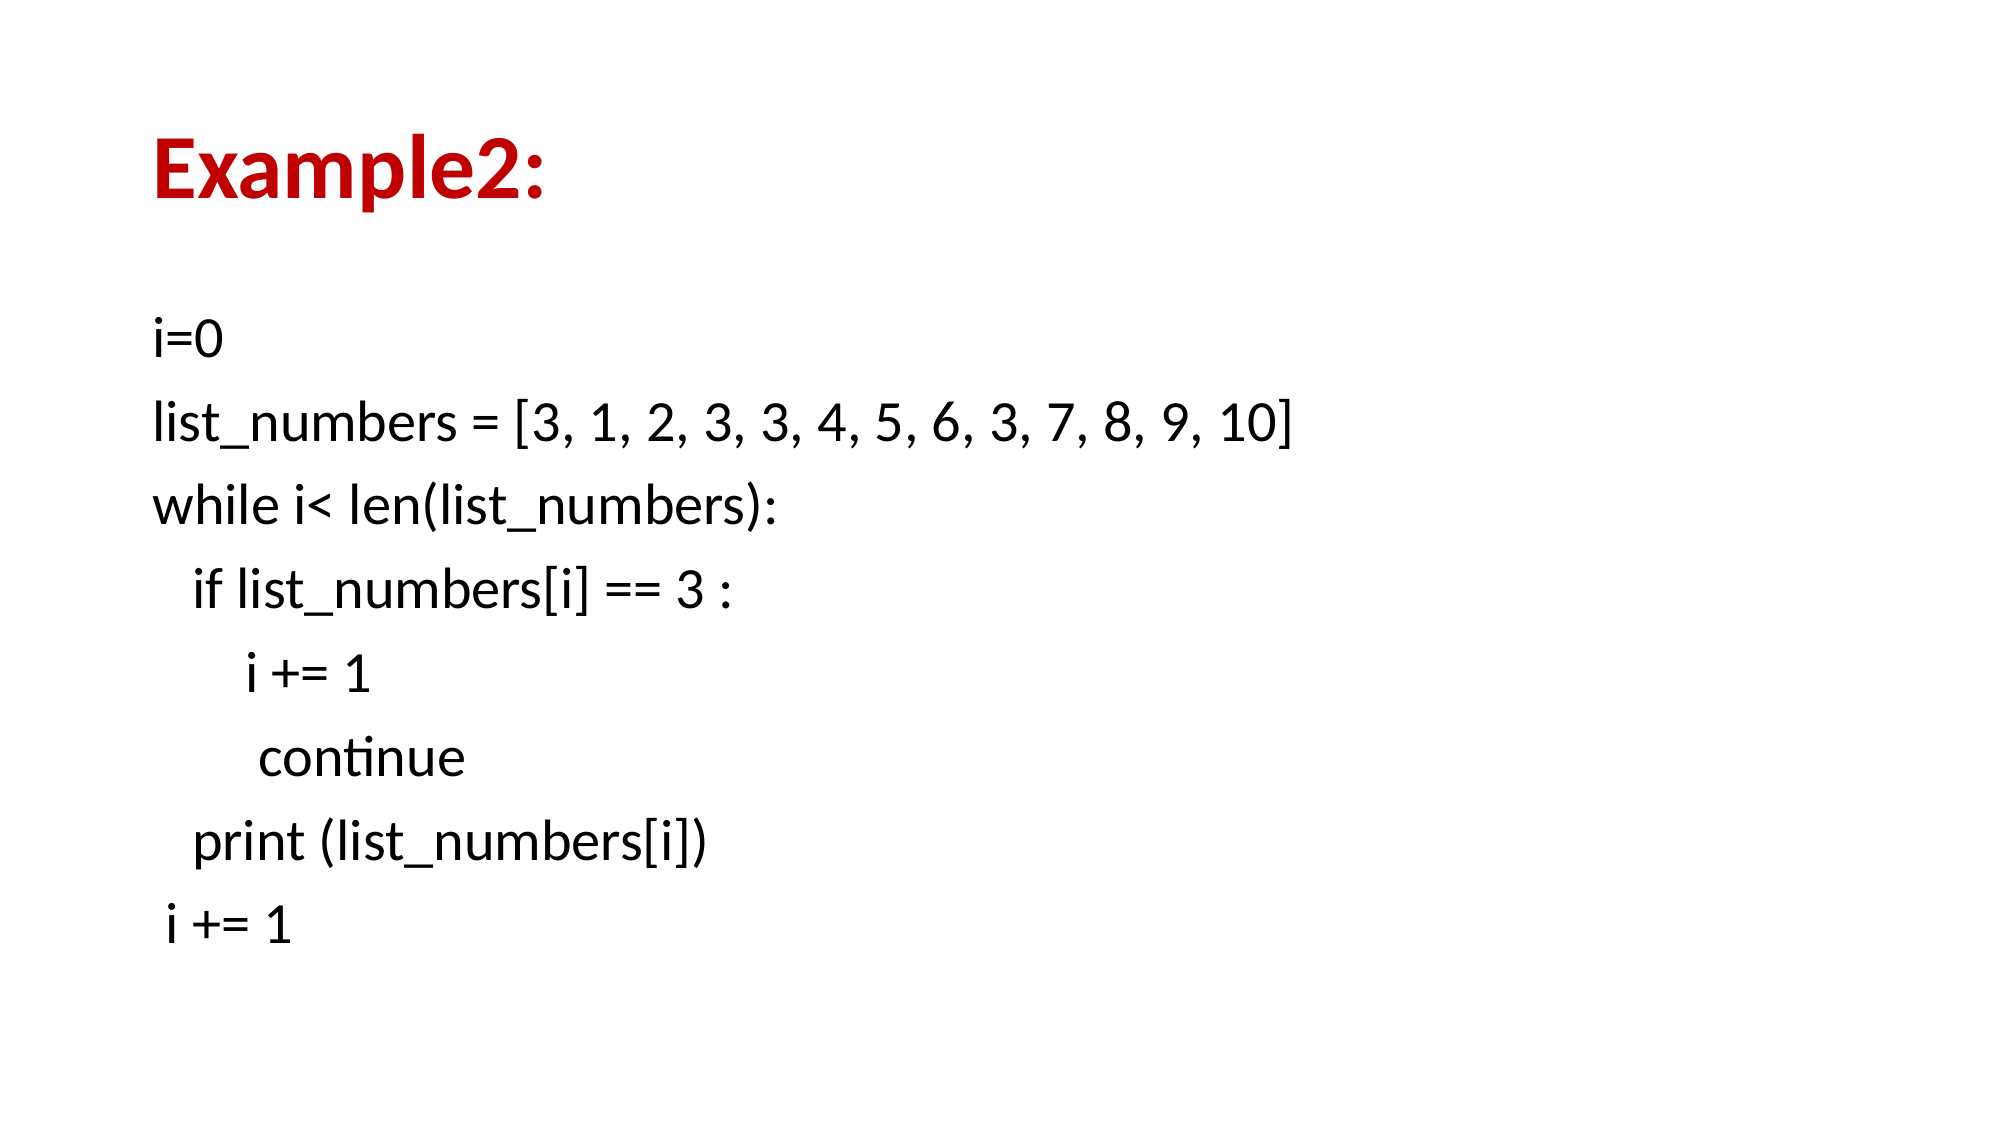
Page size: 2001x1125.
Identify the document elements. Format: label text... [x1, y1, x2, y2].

title Example2: [137, 59, 1863, 278]
list i=0 list_numbers = [3, 1, 2, 3, 3, 4, 5, 6, 3, 7, 8, 9, 10] while i< len(list_numbers): if list_numbers[i] == 3 : i += 1 continue print (list_numbers[i]) i += 1 [137, 299, 1863, 1014]
